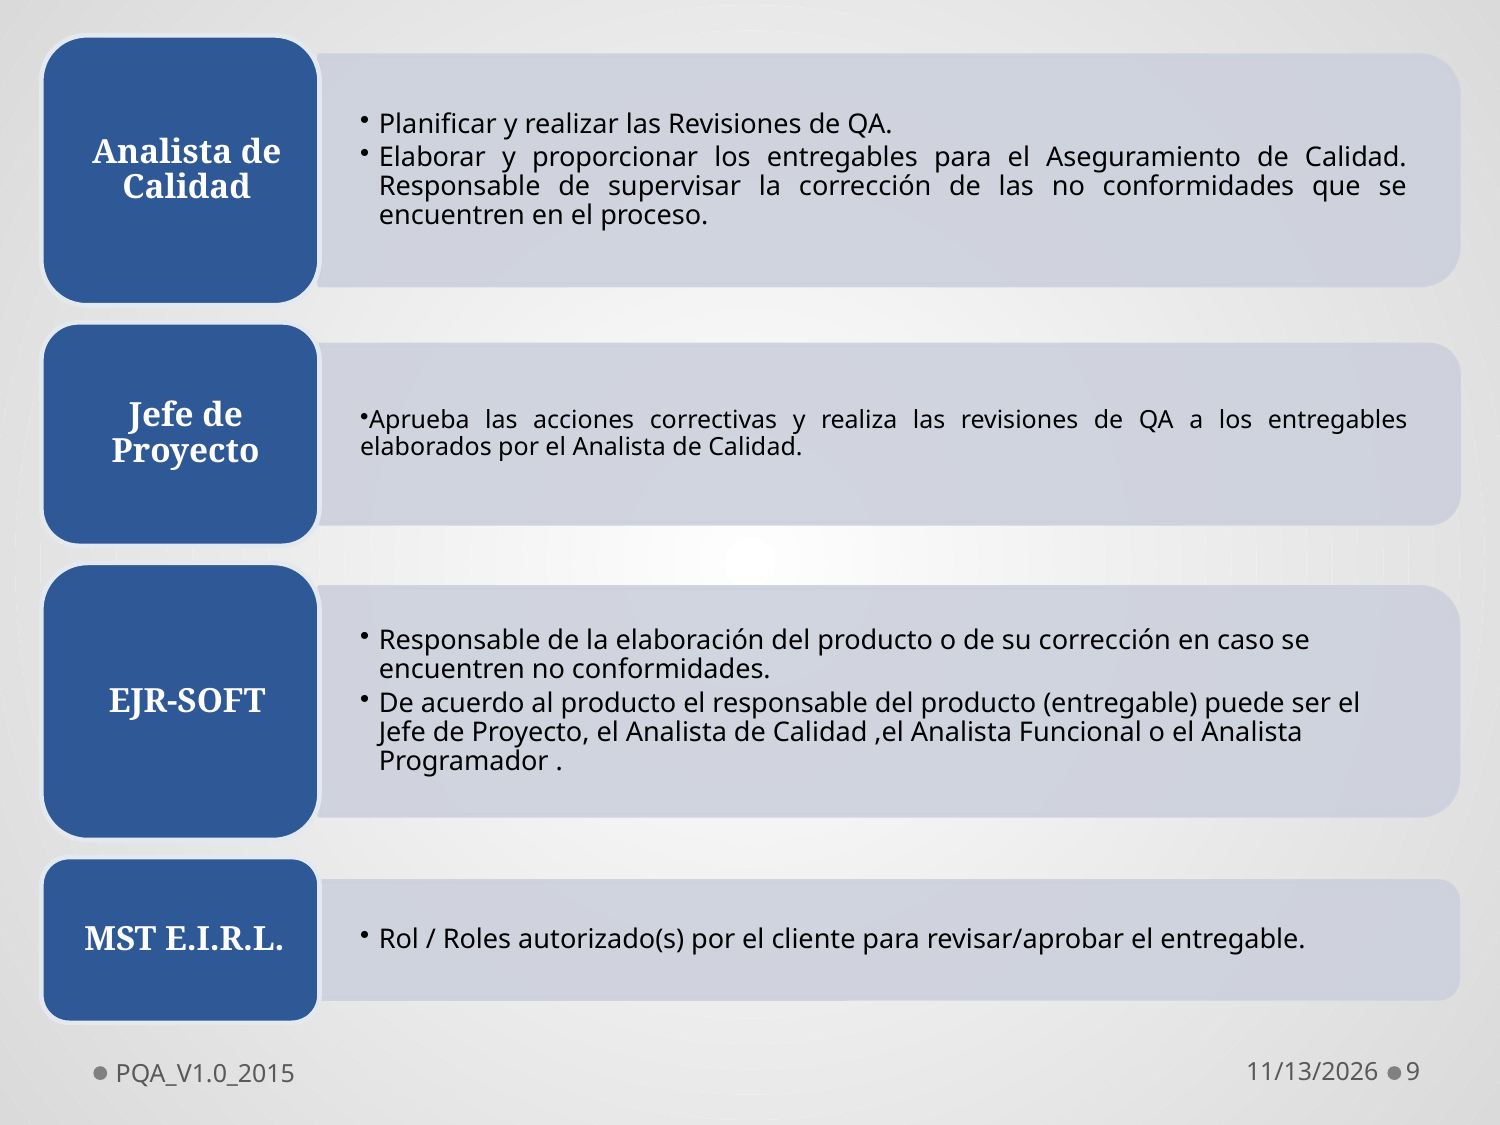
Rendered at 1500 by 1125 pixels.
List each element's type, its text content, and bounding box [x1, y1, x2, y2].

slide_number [1043, 1042, 1386, 1103]
slide_number 9 [1401, 1042, 1494, 1103]
footer PQA_V1.0_2015 [108, 1042, 703, 1103]
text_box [41, 34, 1459, 1024]
